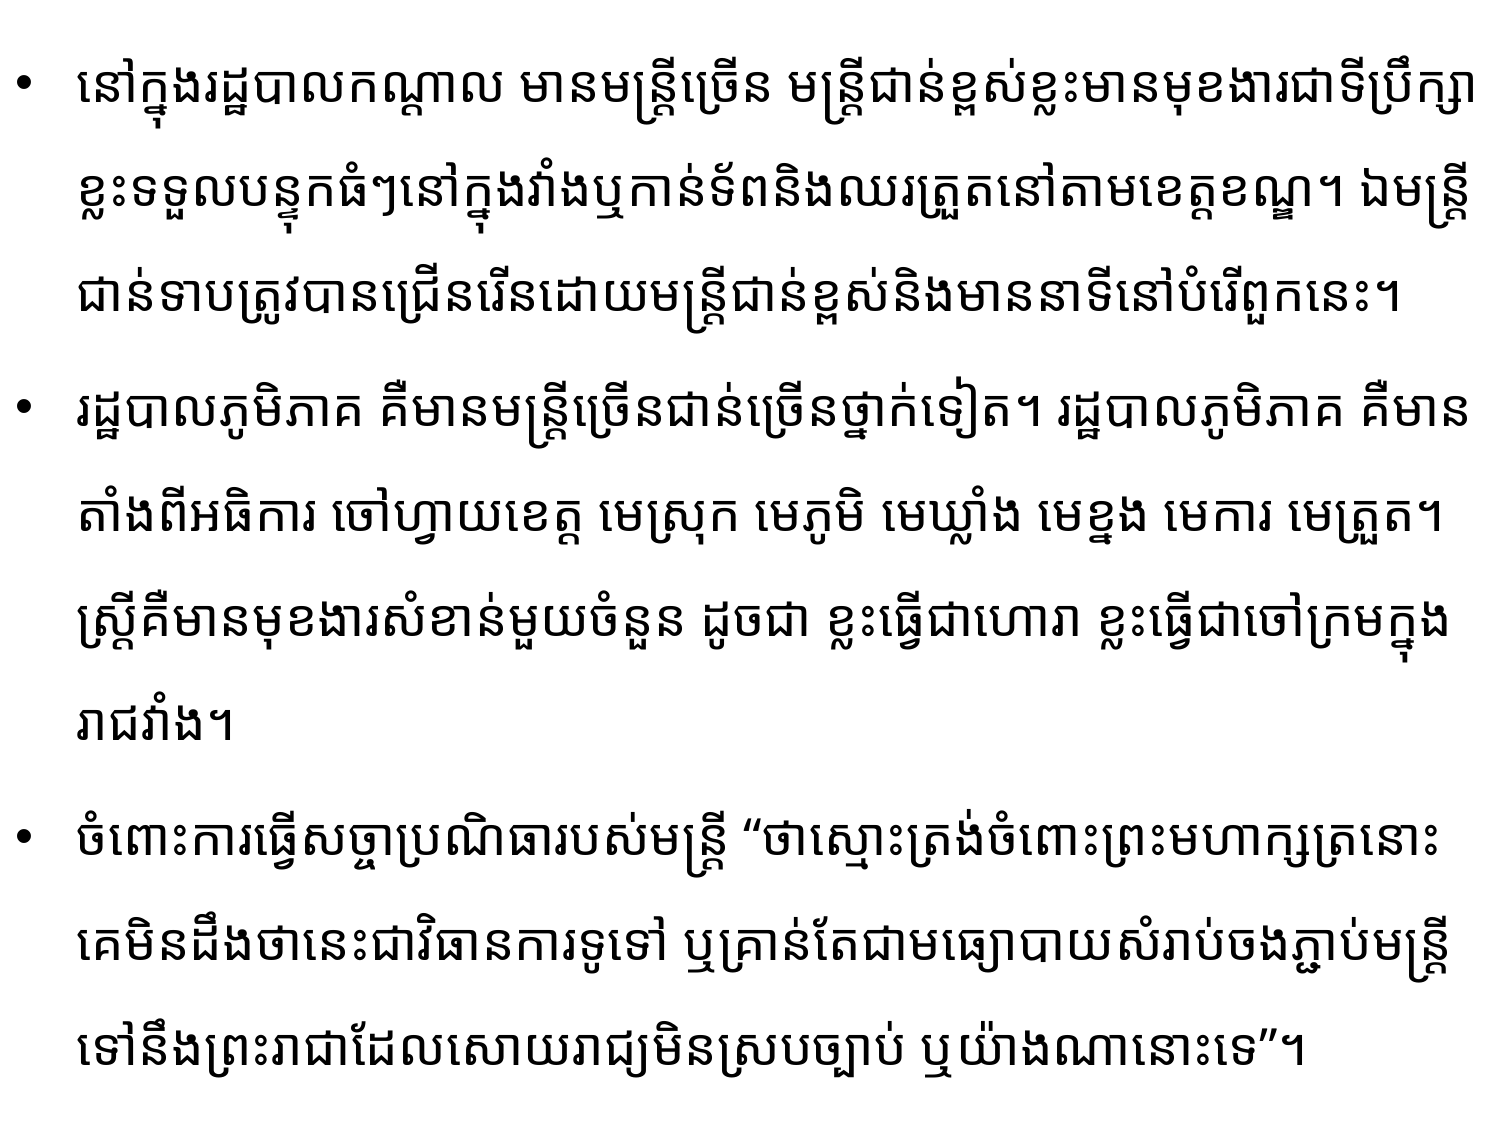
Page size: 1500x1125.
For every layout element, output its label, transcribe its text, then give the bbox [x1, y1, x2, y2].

list នៅក្នុងរដ្ឋបាលកណ្ដាល មានមន្រ្តីច្រើន មន្រ្តី​ជាន់​ខ្ពស់ខ្លះមានមុខងារជាទីប្រឹក្សា ខ្លះទទួលបន្ទុកធំៗនៅក្នុងវាំង​ឬកាន់ទ័ព​និងឈរត្រួត​នៅ​តាម​ខេត្តខណ្ឌ។ ឯ​មន្រ្តីជាន់ទាបត្រូវបានជ្រើនរើនដោយមន្រ្តីជាន់ខ្ពស់និងមាននាទីនៅបំរើពួកនេះ។ រដ្ឋបាលភូមិភាគ គឺមានមន្រ្តីច្រើនជាន់ច្រើនថ្នាក់ទៀត។ រដ្ឋបាលភូមិភាគ គឺមានតាំងពីអធិការ ចៅហ្វាយ​ខេត្ត មេស្រុក មេភូមិ មេឃ្លាំង មេខ្នង មេការ មេត្រួត។ ស្រ្តីគឺមានមុខងារសំខាន់មួយចំនួន ដូចជា ខ្លះធ្វើជាហោរា ខ្លះ​ធ្វើជាចៅក្រមក្នុងរាជវាំង។ ចំពោះការធ្វើសច្ចាប្រណិធារបស់មន្រ្តី “ថាស្មោះត្រង់ចំពោះព្រះមហាក្សត្រនោះ គេមិនដឹងថា​នេះជា​វិធាន​ការទូទៅ ឬគ្រាន់តែជាមធ្យោបាយសំរាប់ចងភ្ជាប់មន្រ្តីទៅនឹងព្រះរាជាដែលសោយរាជ្យមិនស្របច្បាប់ ឬយ៉ាង​ណា​នោះទេ”។ [0, 0, 1500, 1125]
